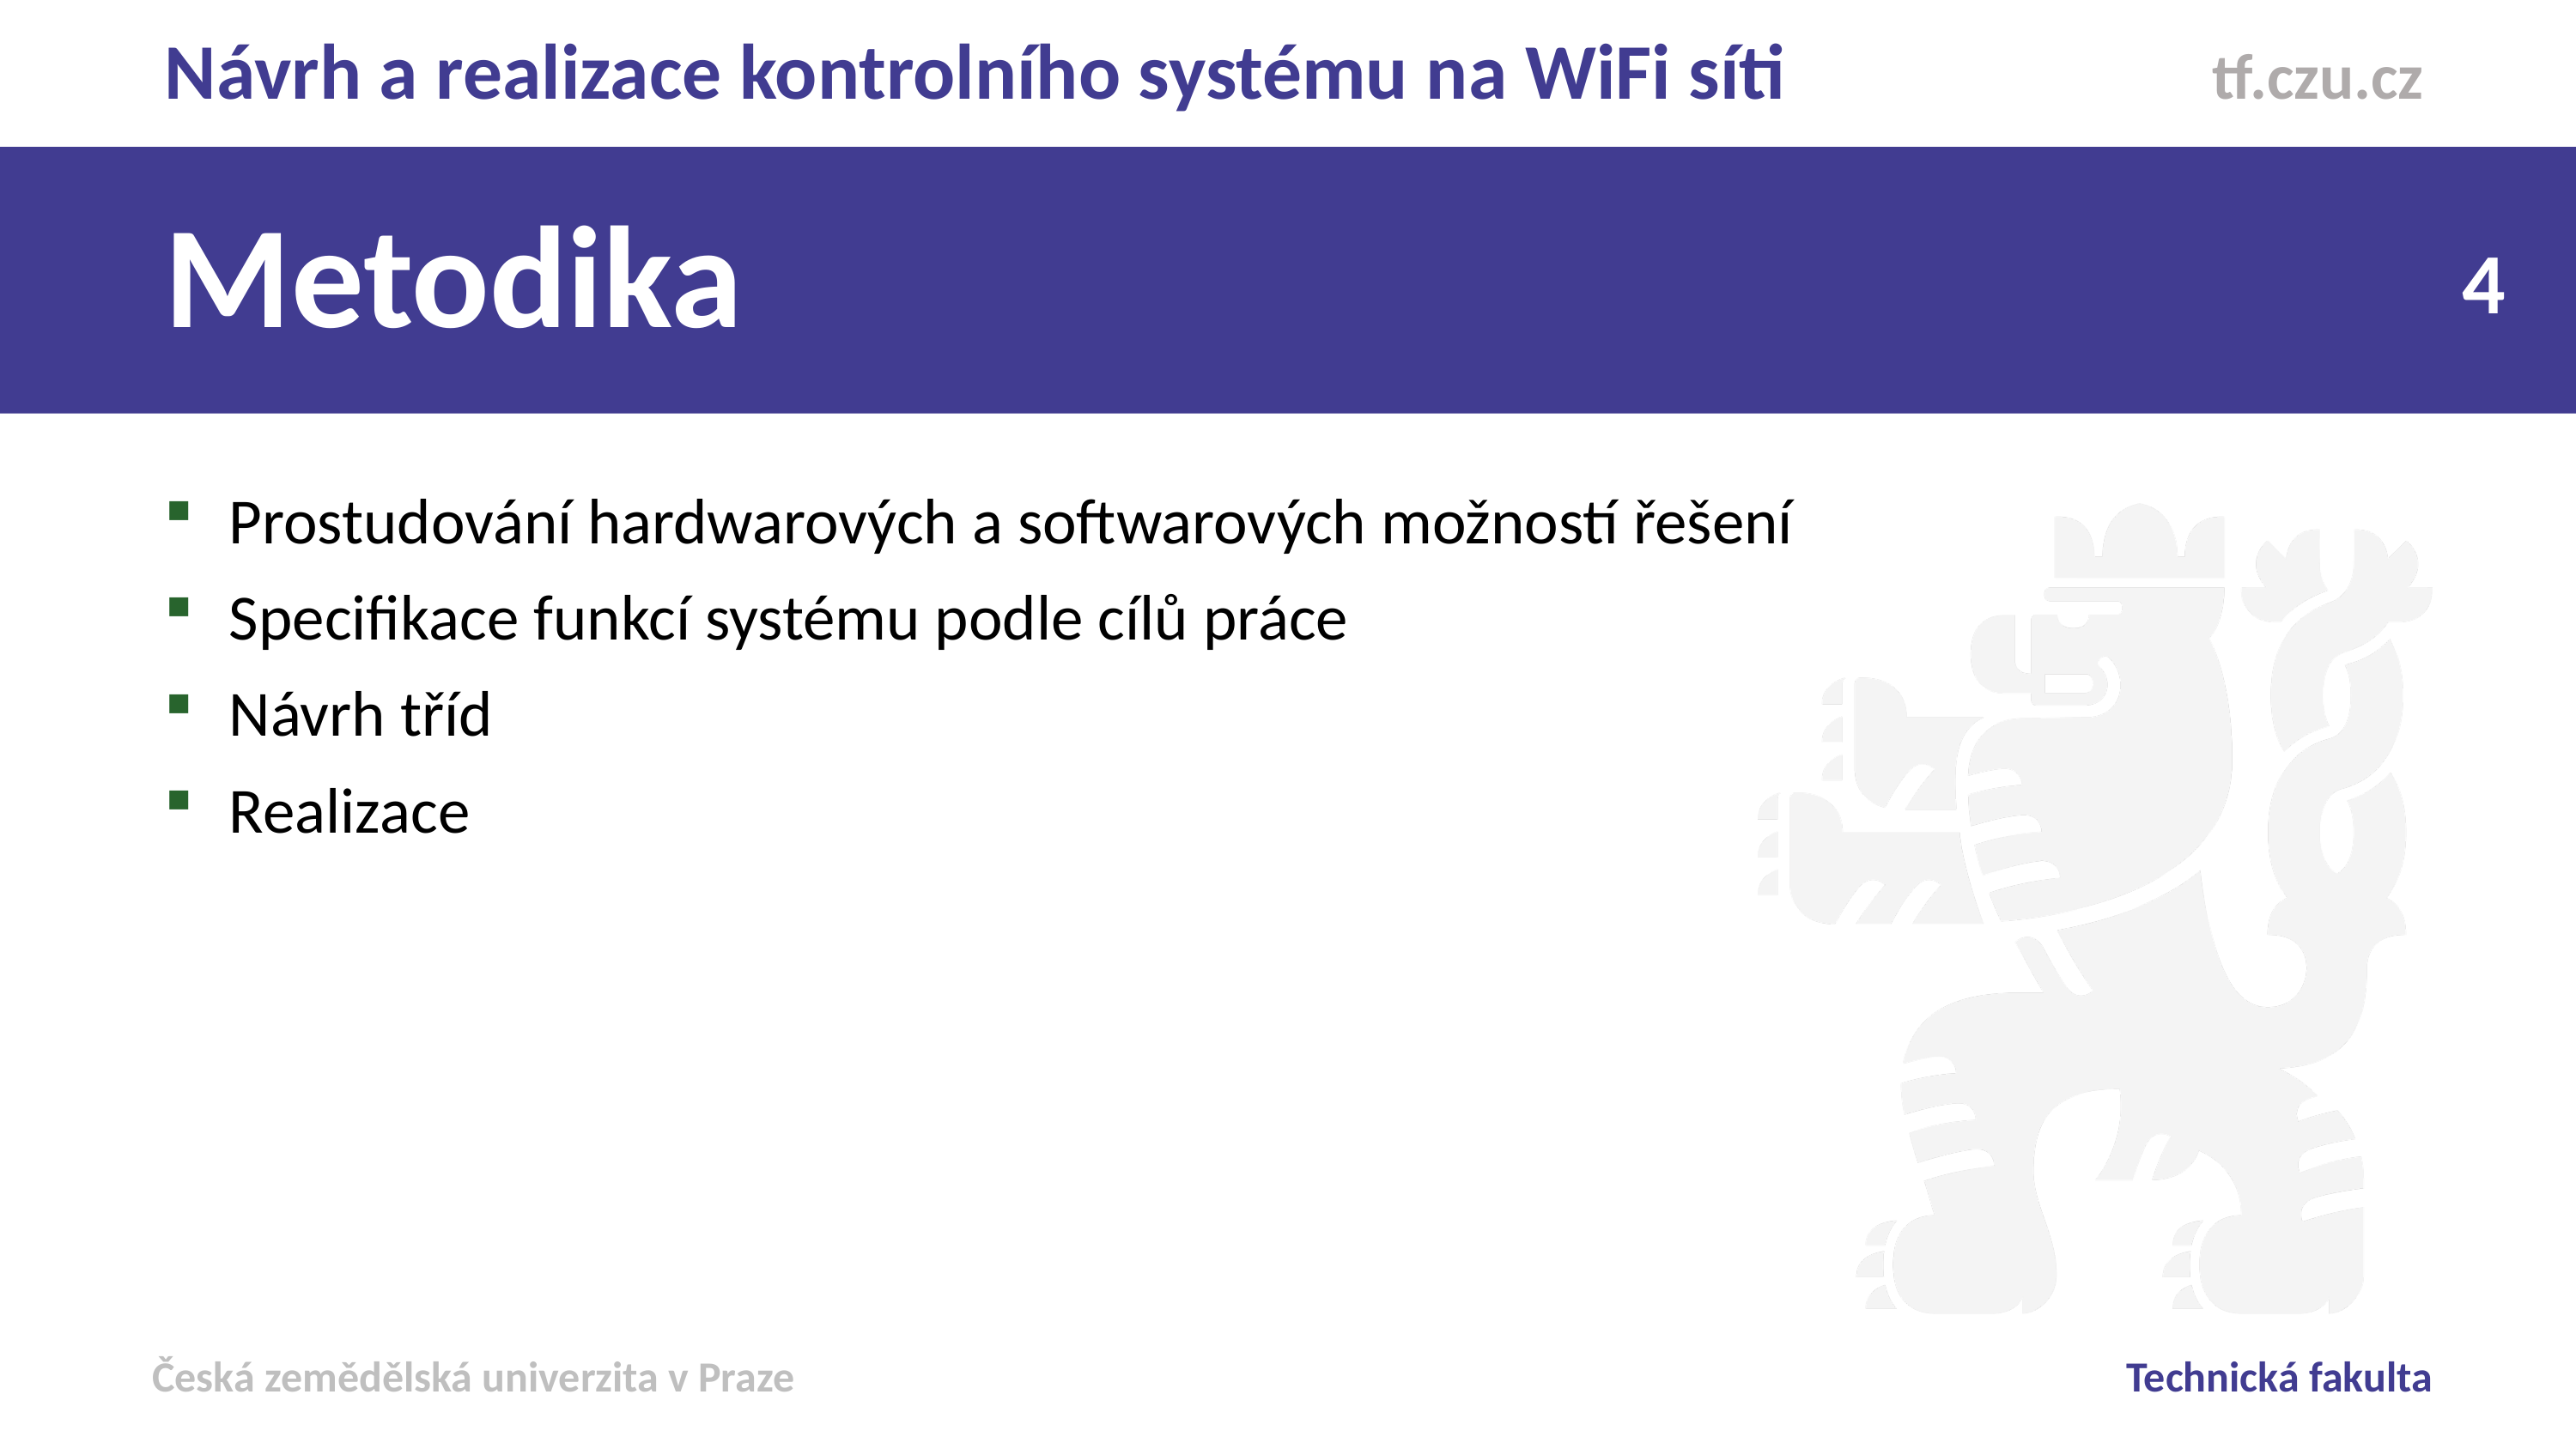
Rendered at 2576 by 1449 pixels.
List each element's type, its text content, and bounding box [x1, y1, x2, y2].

list Prostudování hardwarových a softwarových možností řešení Specifikace funkcí systému podle cílů práce Návrh tříd Realizace [152, 482, 2361, 1302]
list Metodika [152, 148, 2031, 414]
list Návrh a realizace kontrolního systému na WiFi síti [152, 0, 2031, 148]
